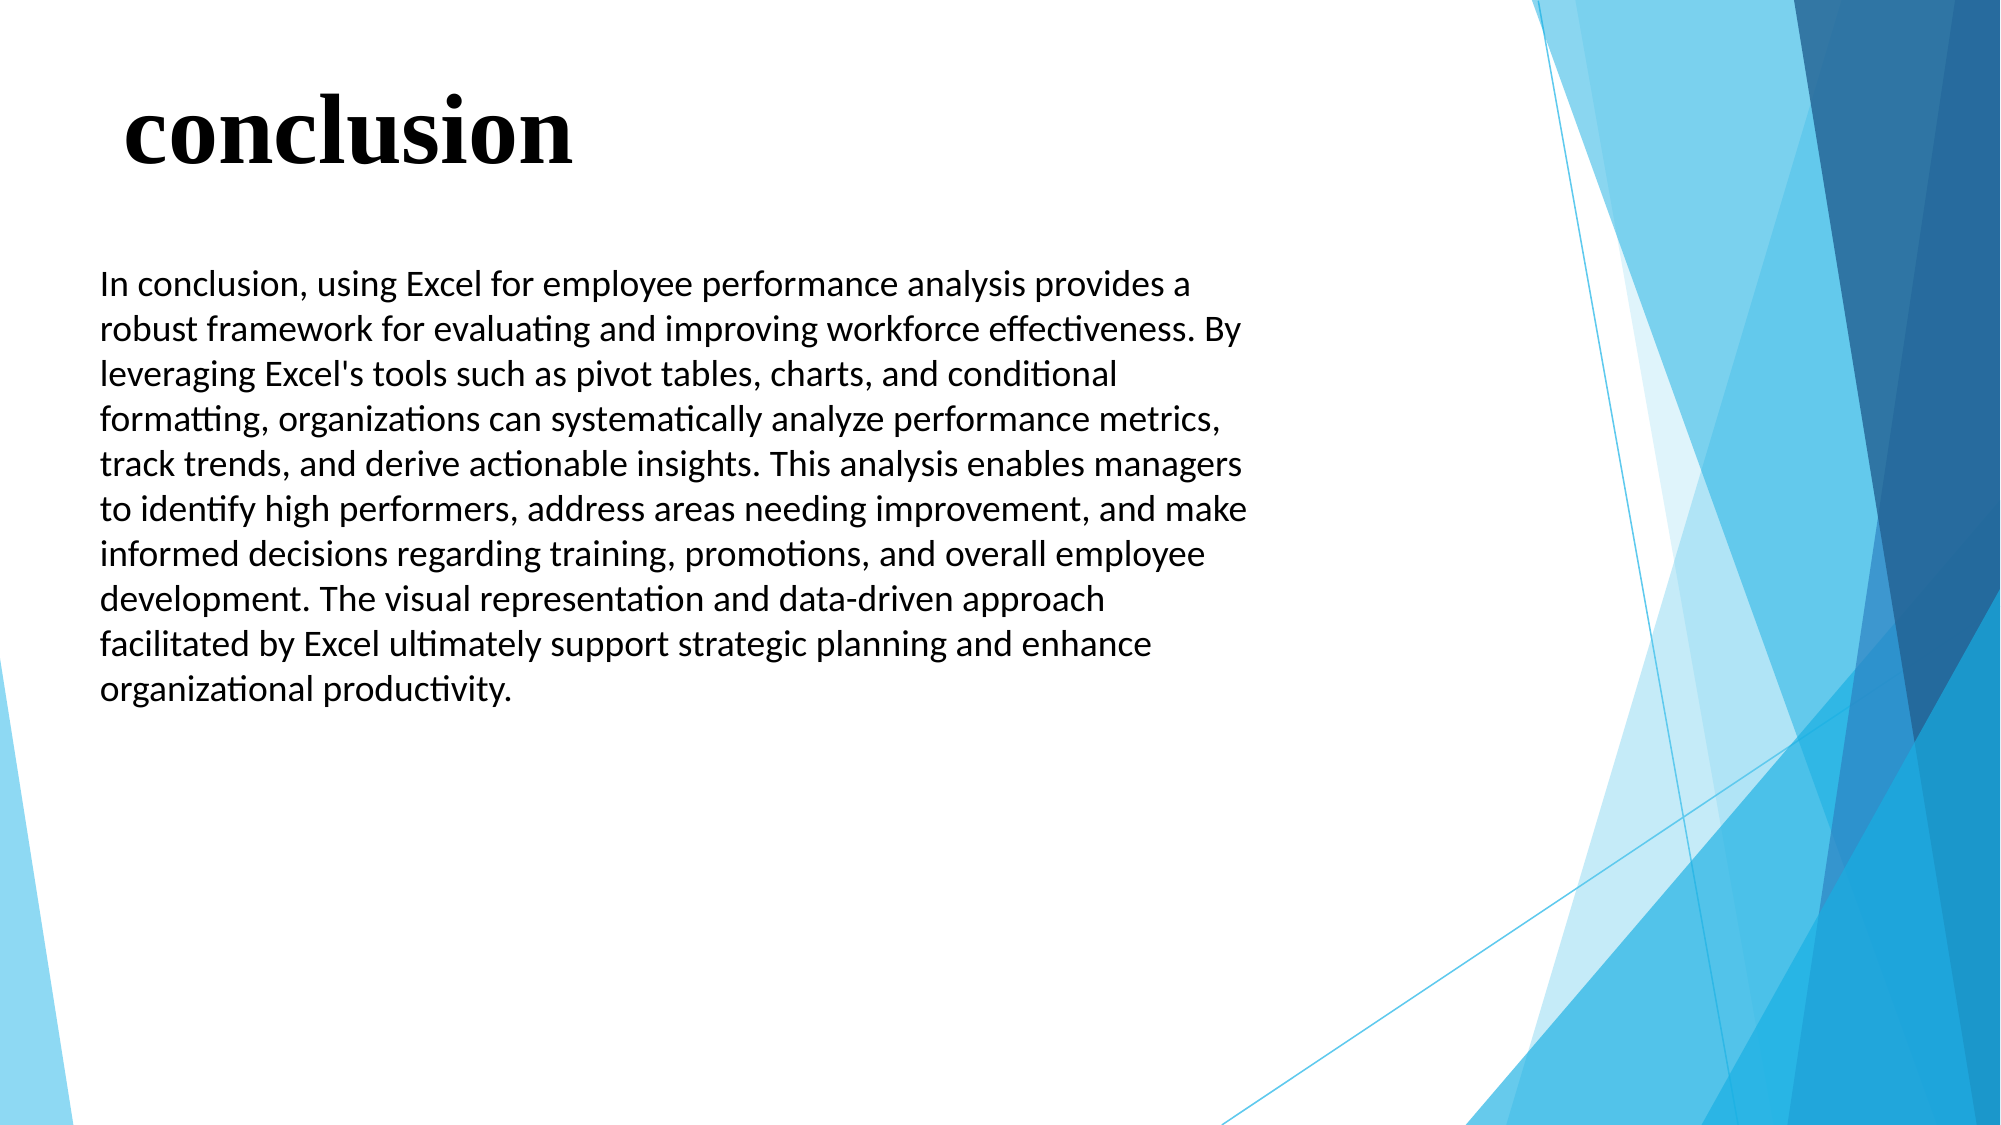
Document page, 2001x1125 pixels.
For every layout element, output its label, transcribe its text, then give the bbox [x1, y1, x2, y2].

title conclusion [123, 63, 1877, 188]
list In conclusion, using Excel for employee performance analysis provides a robust framework for evaluating and improving workforce effectiveness. By leveraging Excel's tools such as pivot tables, charts, and conditional formatting, organizations can systematically analyze performance metrics, track trends, and derive actionable insights. This analysis enables managers to identify high performers, address areas needing improvement, and make informed decisions regarding training, promotions, and overall employee development. The visual representation and data-driven approach facilitated by Excel ultimately support strategic planning and enhance organizational productivity. [99, 258, 1263, 1125]
